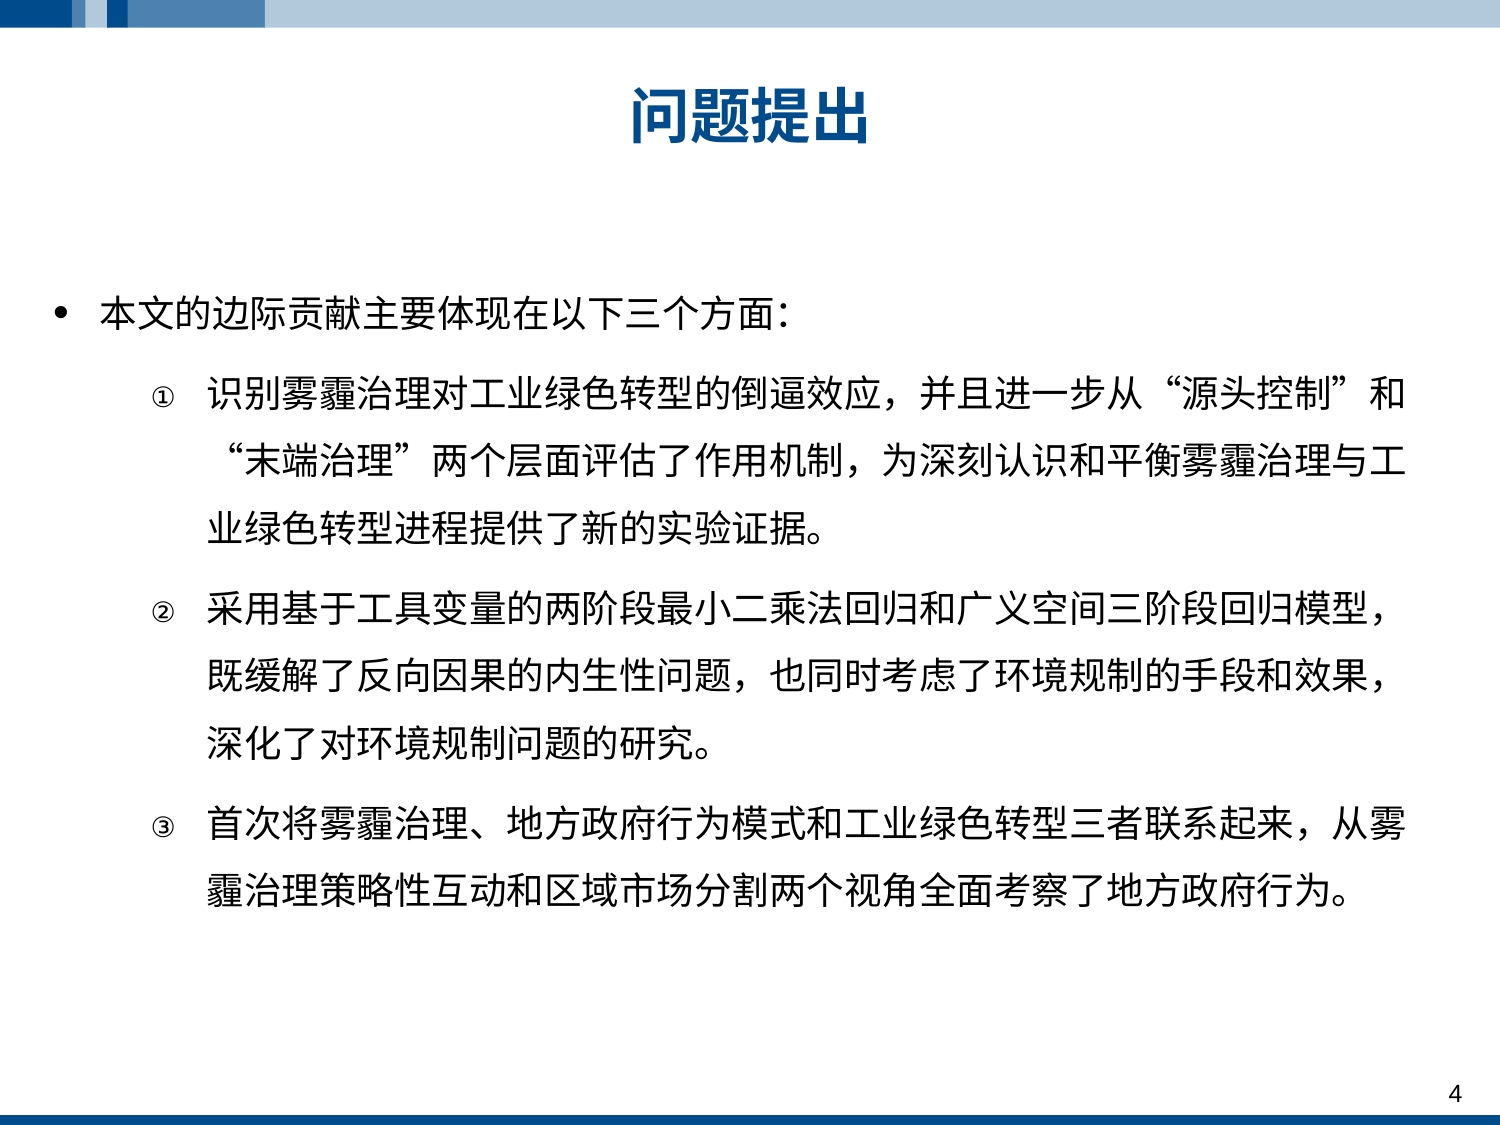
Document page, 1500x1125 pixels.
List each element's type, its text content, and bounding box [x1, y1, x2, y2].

slide_number 4 [1150, 1077, 1463, 1109]
title 问题提出 [29, 78, 1473, 152]
list 本文的边际贡献主要体现在以下三个方面： 识别雾霾治理对工业绿色转型的倒逼效应，并且进一步从“源头控制”和“末端治理”两个层面评估了作用机制，为深刻认识和平衡雾霾治理与工业绿色转型进程提供了新的实验证据。 采用基于工具变量的两阶段最小二乘法回归和广义空间三阶段回归模型，既缓解了反向因果的内生性问题，也同时考虑了环境规制的手段和效果，深化了对环境规制问题的研究。 首次将雾霾治理、地方政府行为模式和工业绿色转型三者联系起来，从雾霾治理策略性互动和区域市场分割两个视角全面考察了地方政府行为。 [53, 267, 1436, 919]
